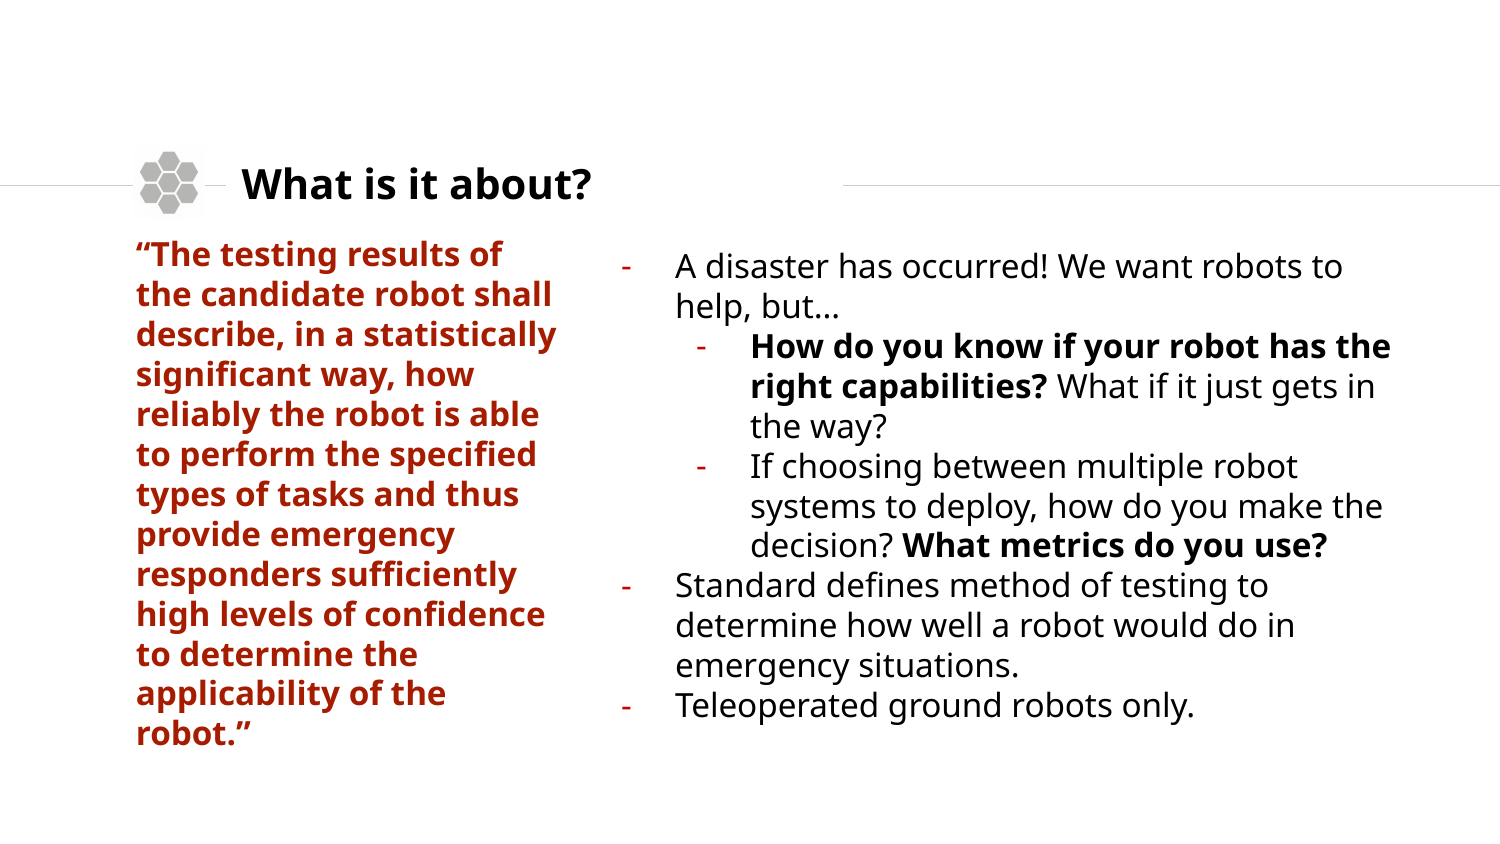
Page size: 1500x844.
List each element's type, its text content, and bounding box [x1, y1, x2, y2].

list “The testing results of the candidate robot shall describe, in a statistically significant way, how reliably the robot is able to perform the specified types of tasks and thus provide emergency responders sufficiently high levels of confidence to determine the applicability of the robot.” [120, 218, 583, 836]
list A disaster has occurred! We want robots to help, but… How do you know if your robot has the right capabilities? What if it just gets in the way? If choosing between multiple robot systems to deploy, how do you make the decision? What metrics do you use? Standard defines method of testing to determine how well a robot would do in emergency situations. Teleoperated ground robots only. [585, 230, 1412, 775]
title What is it about? [226, 146, 863, 219]
picture [133, 146, 205, 218]
